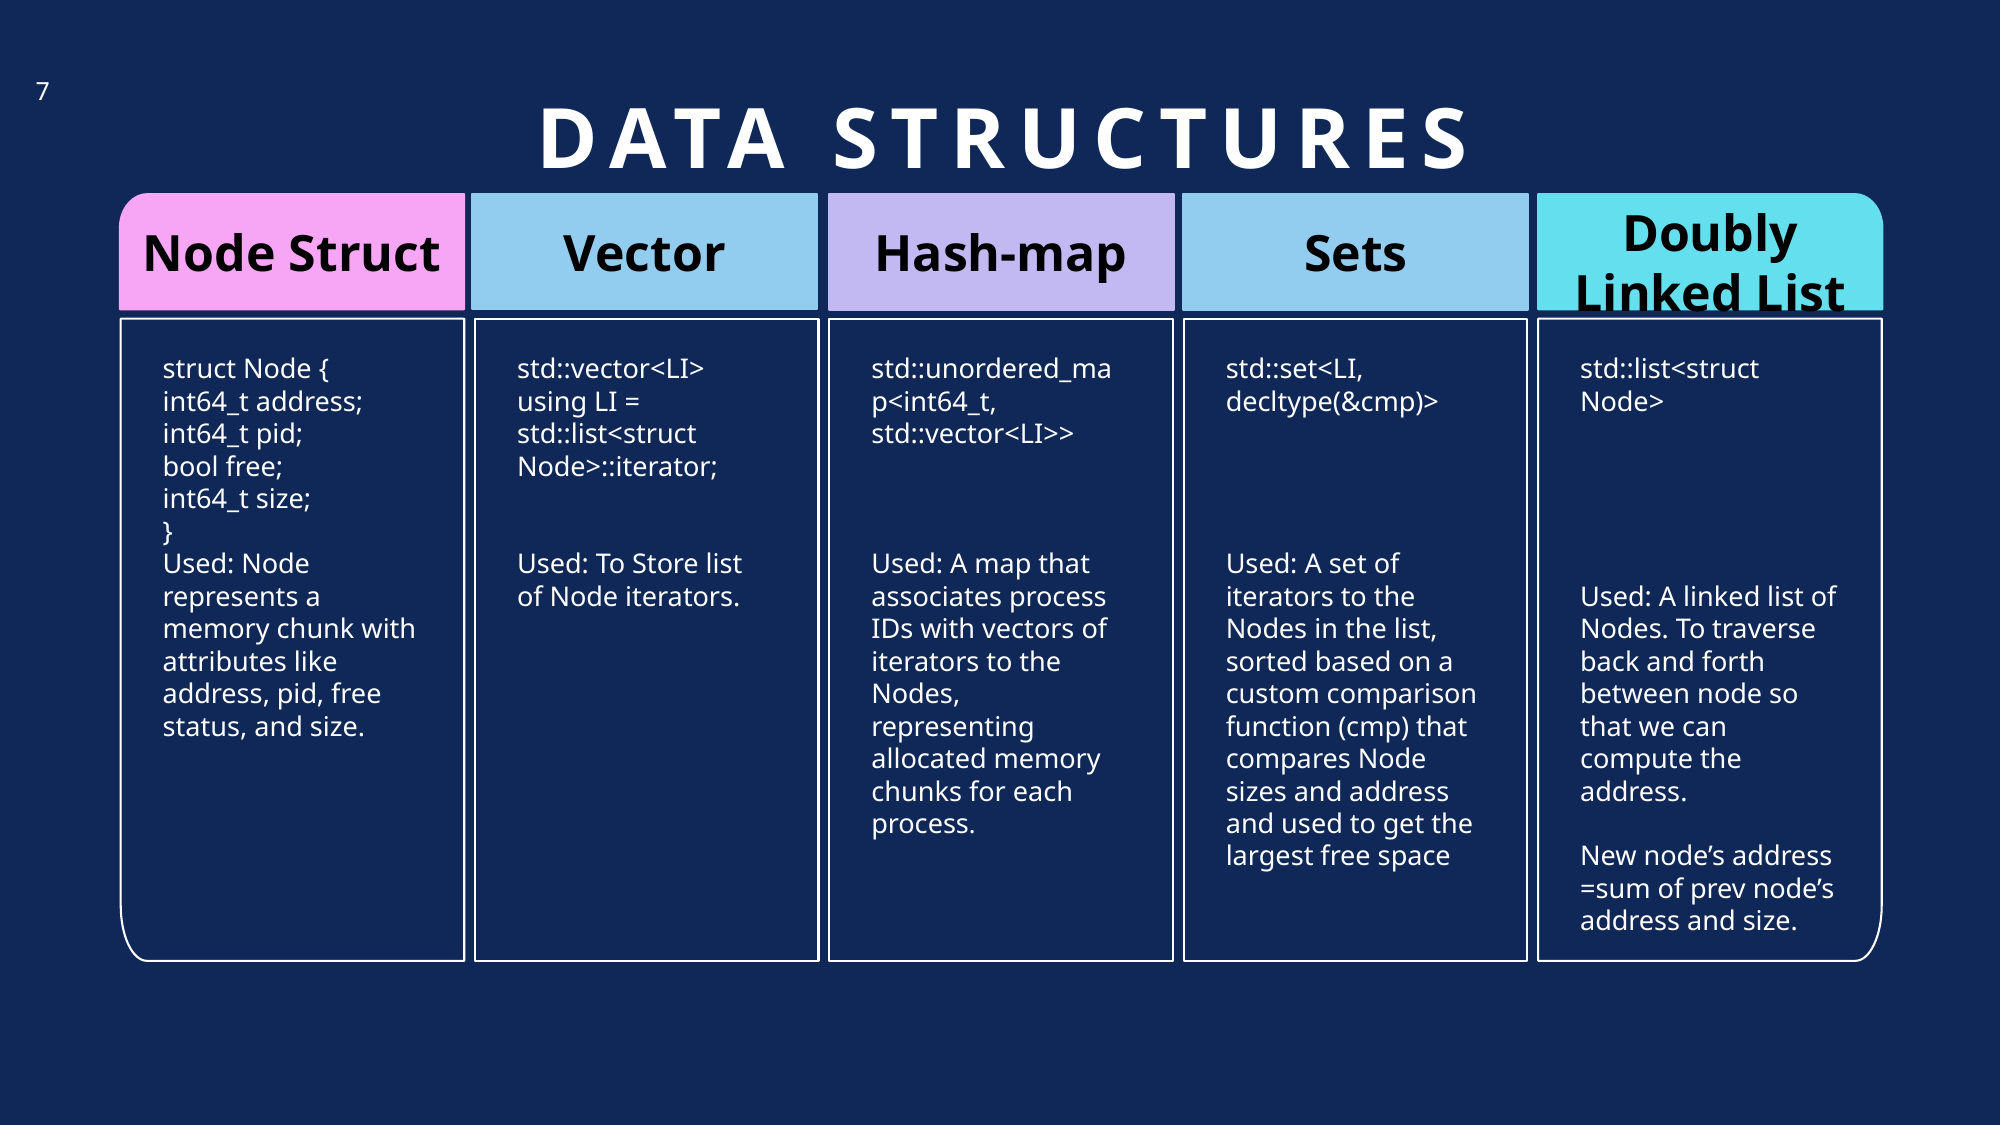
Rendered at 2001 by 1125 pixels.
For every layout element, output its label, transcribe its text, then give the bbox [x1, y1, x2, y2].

text_box std::list<struct Node> Used: A linked list of Nodes. To traverse back and forth between node so that we can compute the address. New node’s address =sum of prev node’s address and size. [1538, 318, 1882, 961]
text_box Hash-map [828, 194, 1174, 310]
text_box std::vector<LI> using LI = std::list<struct Node>::iterator; Used: To Store list of Node iterators. [475, 318, 819, 961]
text_box Doubly Linked List [1538, 194, 1883, 310]
text_box std::unordered_map<int64_t, std::vector<LI>> Used: A map that associates process IDs with vectors of iterators to the Nodes, representing allocated memory chunks for each process. [829, 318, 1173, 961]
text_box struct Node { int64_t address; int64_t pid; bool free; int64_t size; } Used: Node represents a memory chunk with attributes like address, pid, free status, and size. [120, 318, 465, 961]
text_box Vector [472, 193, 818, 310]
title Data Structures [291, 92, 1748, 195]
text_box std::set<LI, decltype(&cmp)> Used: A set of iterators to the Nodes in the list, sorted based on a custom comparison function (cmp) that compares Node sizes and address and used to get the largest free space [1183, 318, 1528, 961]
slide_number 7 [0, 67, 86, 119]
text_box Node Struct [119, 194, 465, 310]
text_box Sets [1183, 194, 1529, 310]
